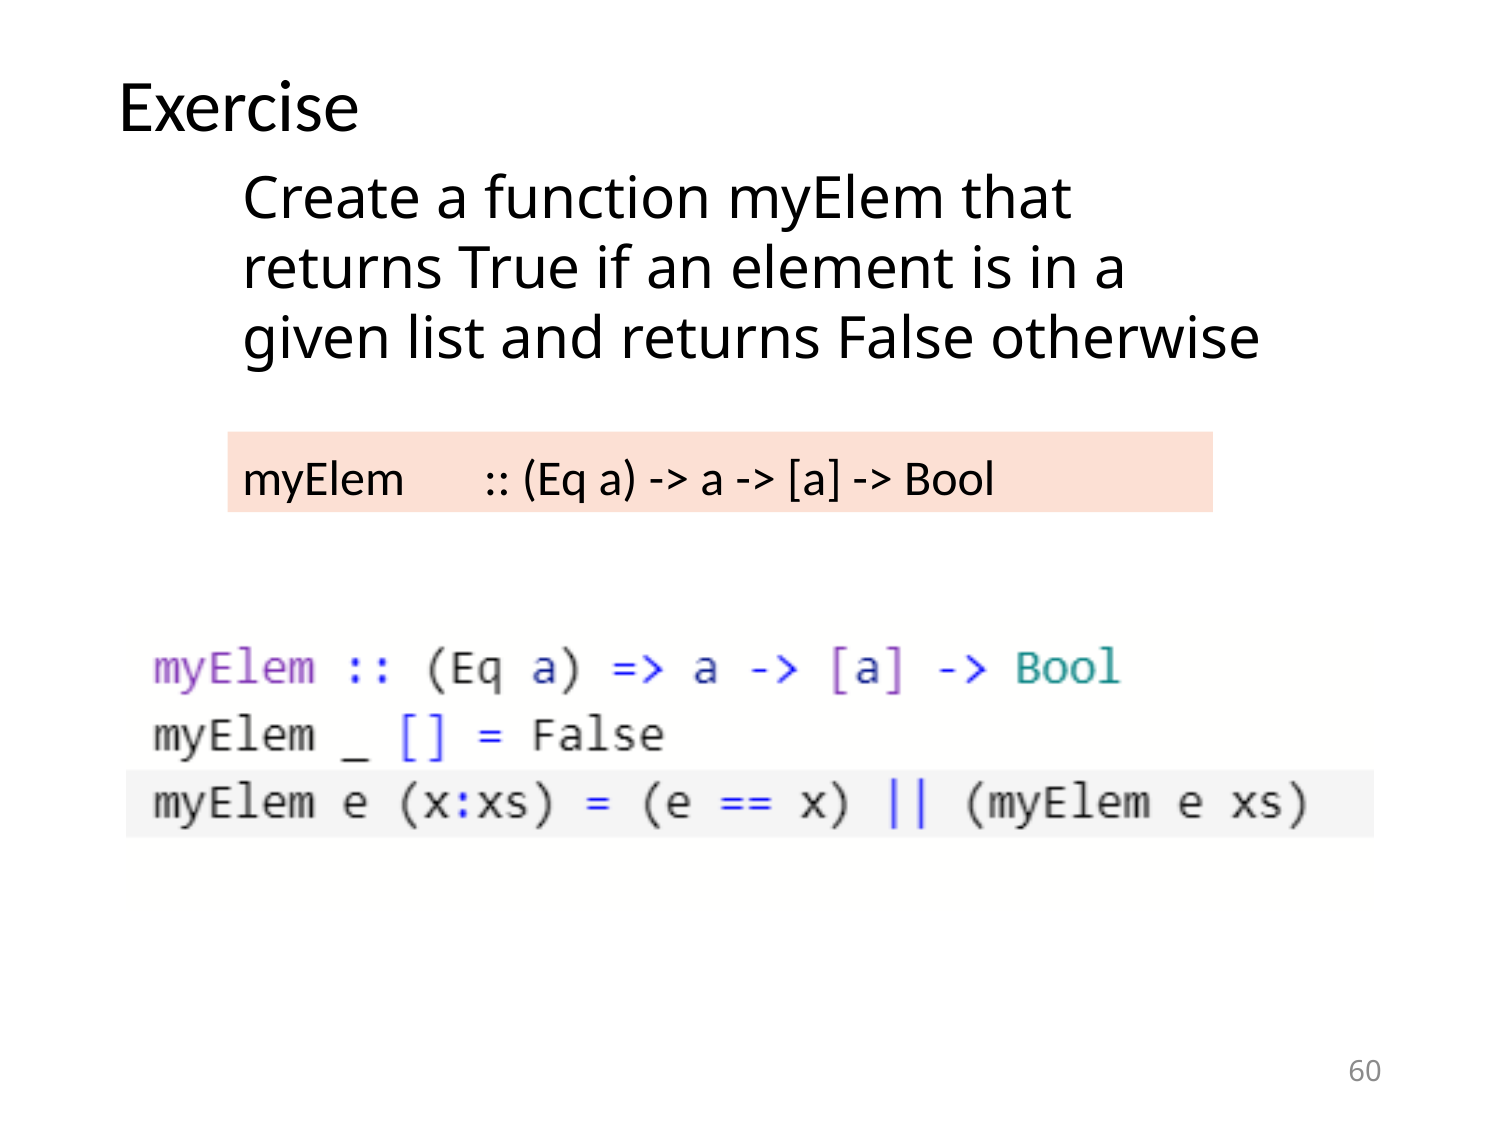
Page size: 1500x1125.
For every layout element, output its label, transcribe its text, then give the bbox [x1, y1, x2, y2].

title Exercise [103, 59, 1397, 245]
picture [125, 614, 1374, 911]
text_box Create a function myElem that returns True if an element is in a given list and returns False otherwise [227, 152, 1303, 378]
slide_number 59 [1059, 1042, 1397, 1103]
text_box myElem :: (Eq a) -> a -> [a] -> Bool [227, 431, 1213, 513]
